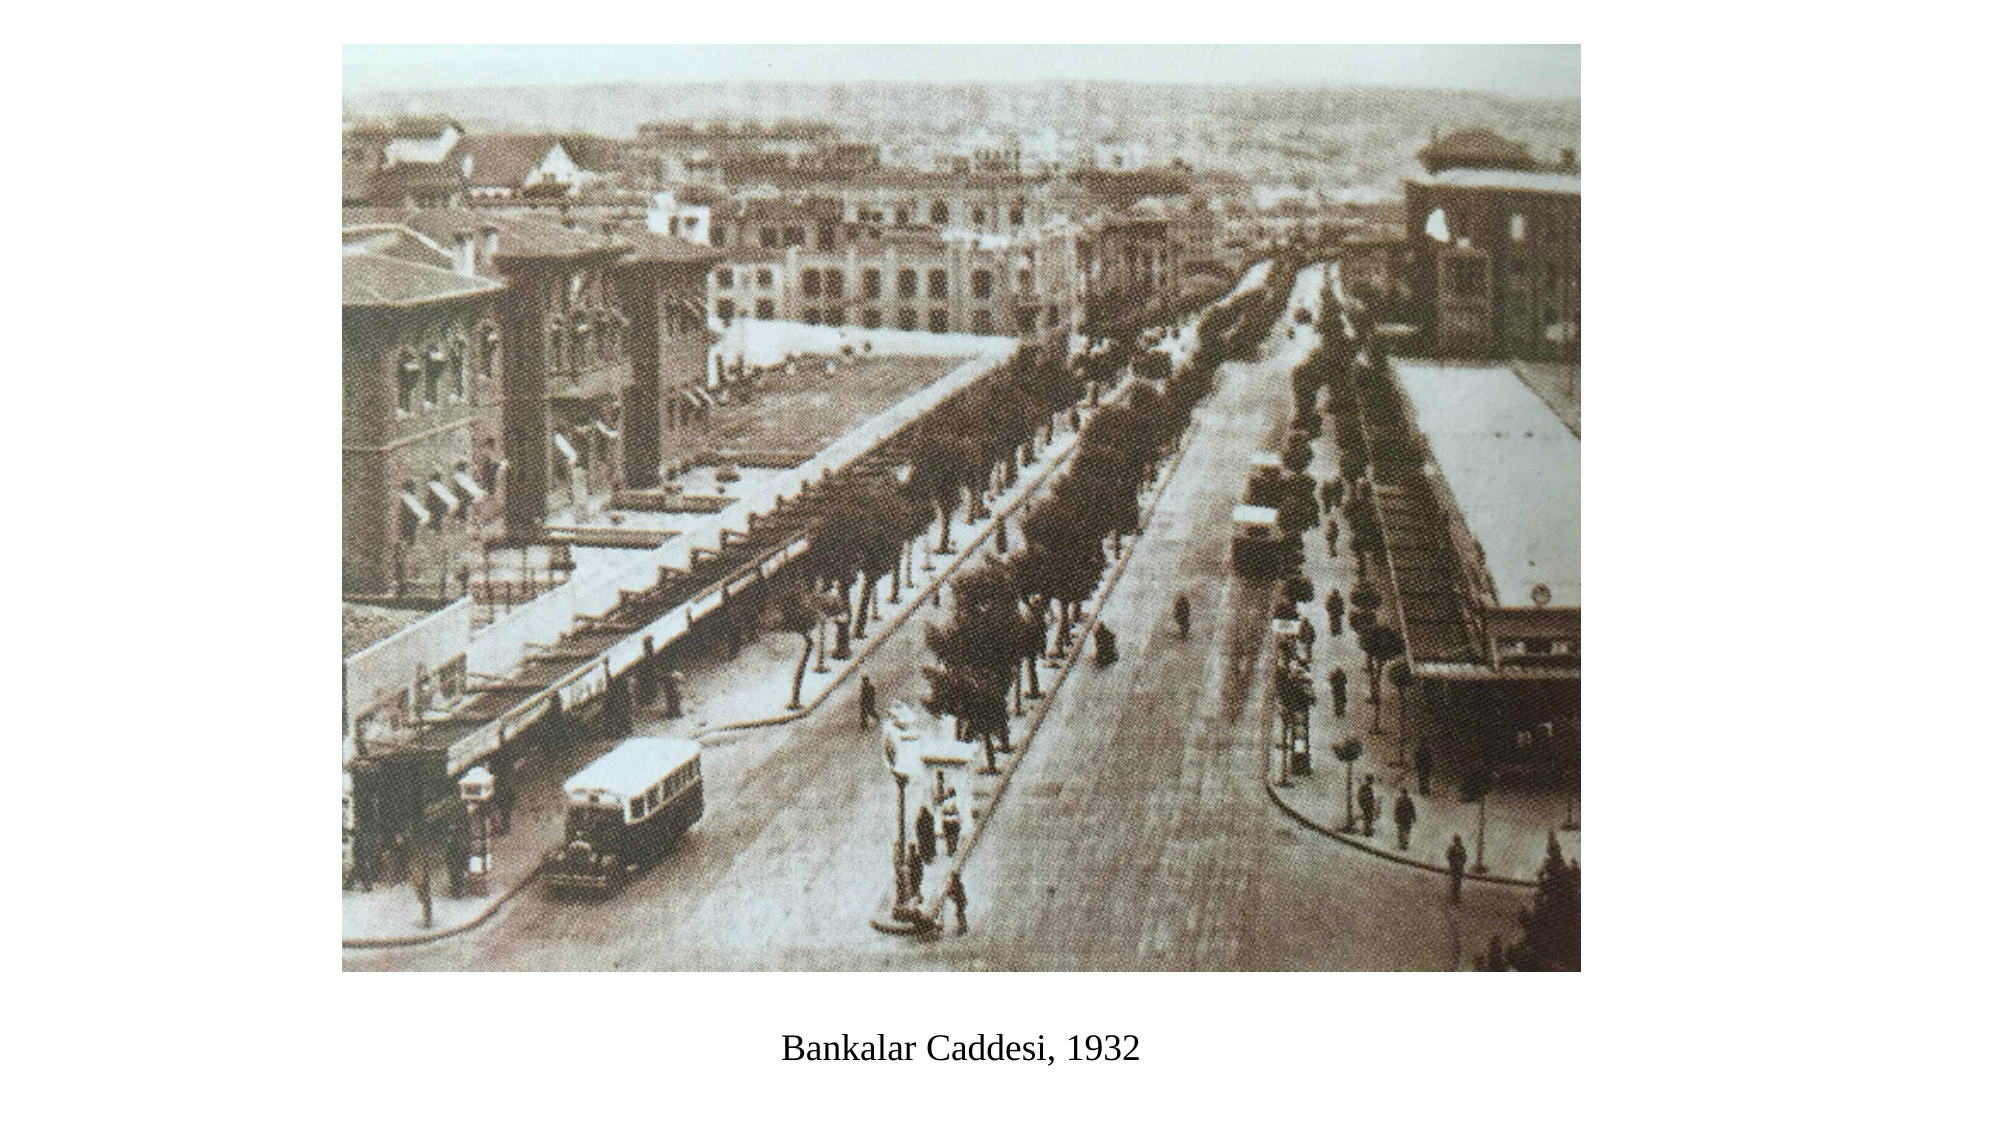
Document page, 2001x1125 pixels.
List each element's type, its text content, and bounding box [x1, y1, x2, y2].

picture [342, 44, 1581, 972]
title Bankalar Caddesi, 1932 [286, 1008, 1637, 1090]
